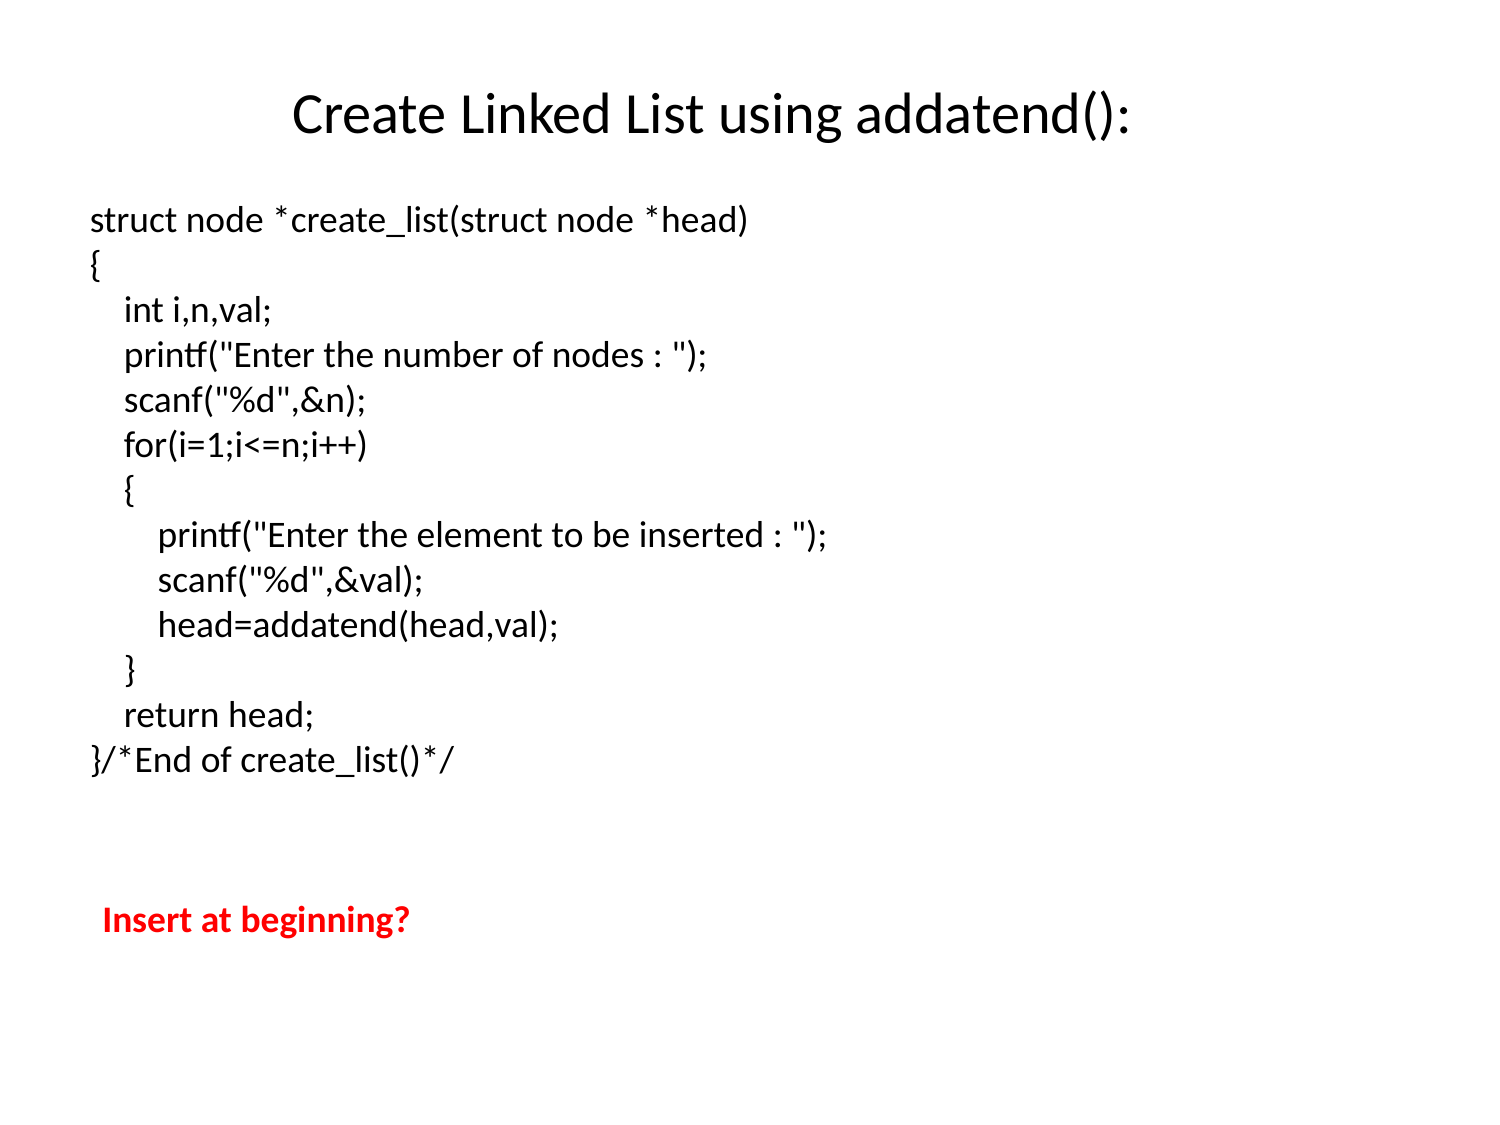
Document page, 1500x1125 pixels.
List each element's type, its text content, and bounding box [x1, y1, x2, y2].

text_box Create Linked List using addatend(): [75, 45, 1350, 175]
text_box Insert at beginning? [87, 887, 438, 1038]
text_box struct node *create_list(struct node *head) { int i,n,val; printf("Enter the number of nodes : "); scanf("%d",&n); for(i=1;i<=n;i++) { printf("Enter the element to be inserted : "); scanf("%d",&val); head=addatend(head,val); } return head; }/*End of create_list()*/ [75, 187, 913, 833]
